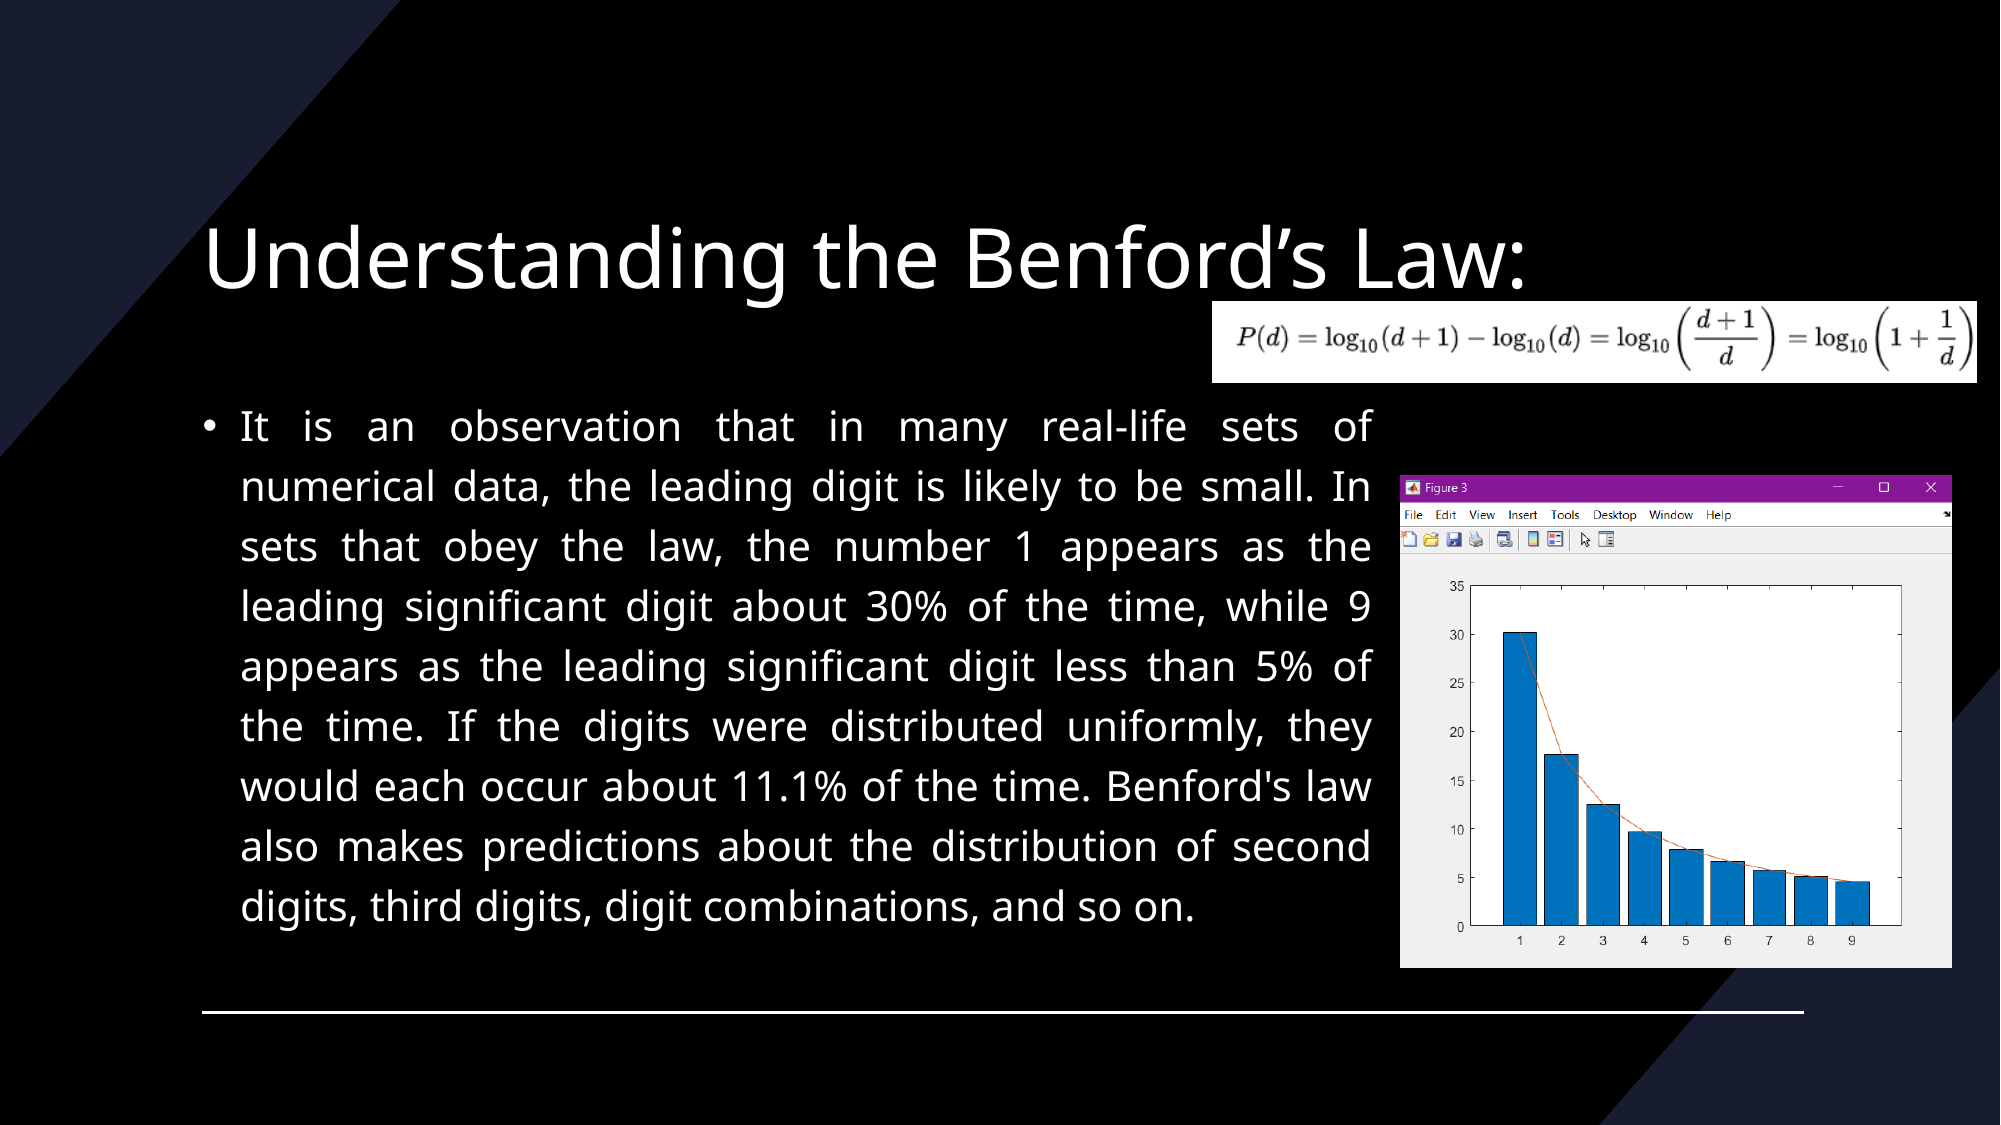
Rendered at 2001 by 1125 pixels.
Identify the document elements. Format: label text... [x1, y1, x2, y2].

list It is an observation that in many real-life sets of numerical data, the leading digit is likely to be small. In sets that obey the law, the number 1 appears as the leading significant digit about 30% of the time, while 9 appears as the leading significant digit less than 5% of the time. If the digits were distributed uniformly, they would each occur about 11.1% of the time. Benford's law also makes predictions about the distribution of second digits, third digits, digit combinations, and so on. [187, 382, 1388, 968]
title Understanding the Benford’s Law: [187, 143, 1813, 367]
picture [1400, 475, 1952, 968]
picture [1212, 301, 1977, 383]
